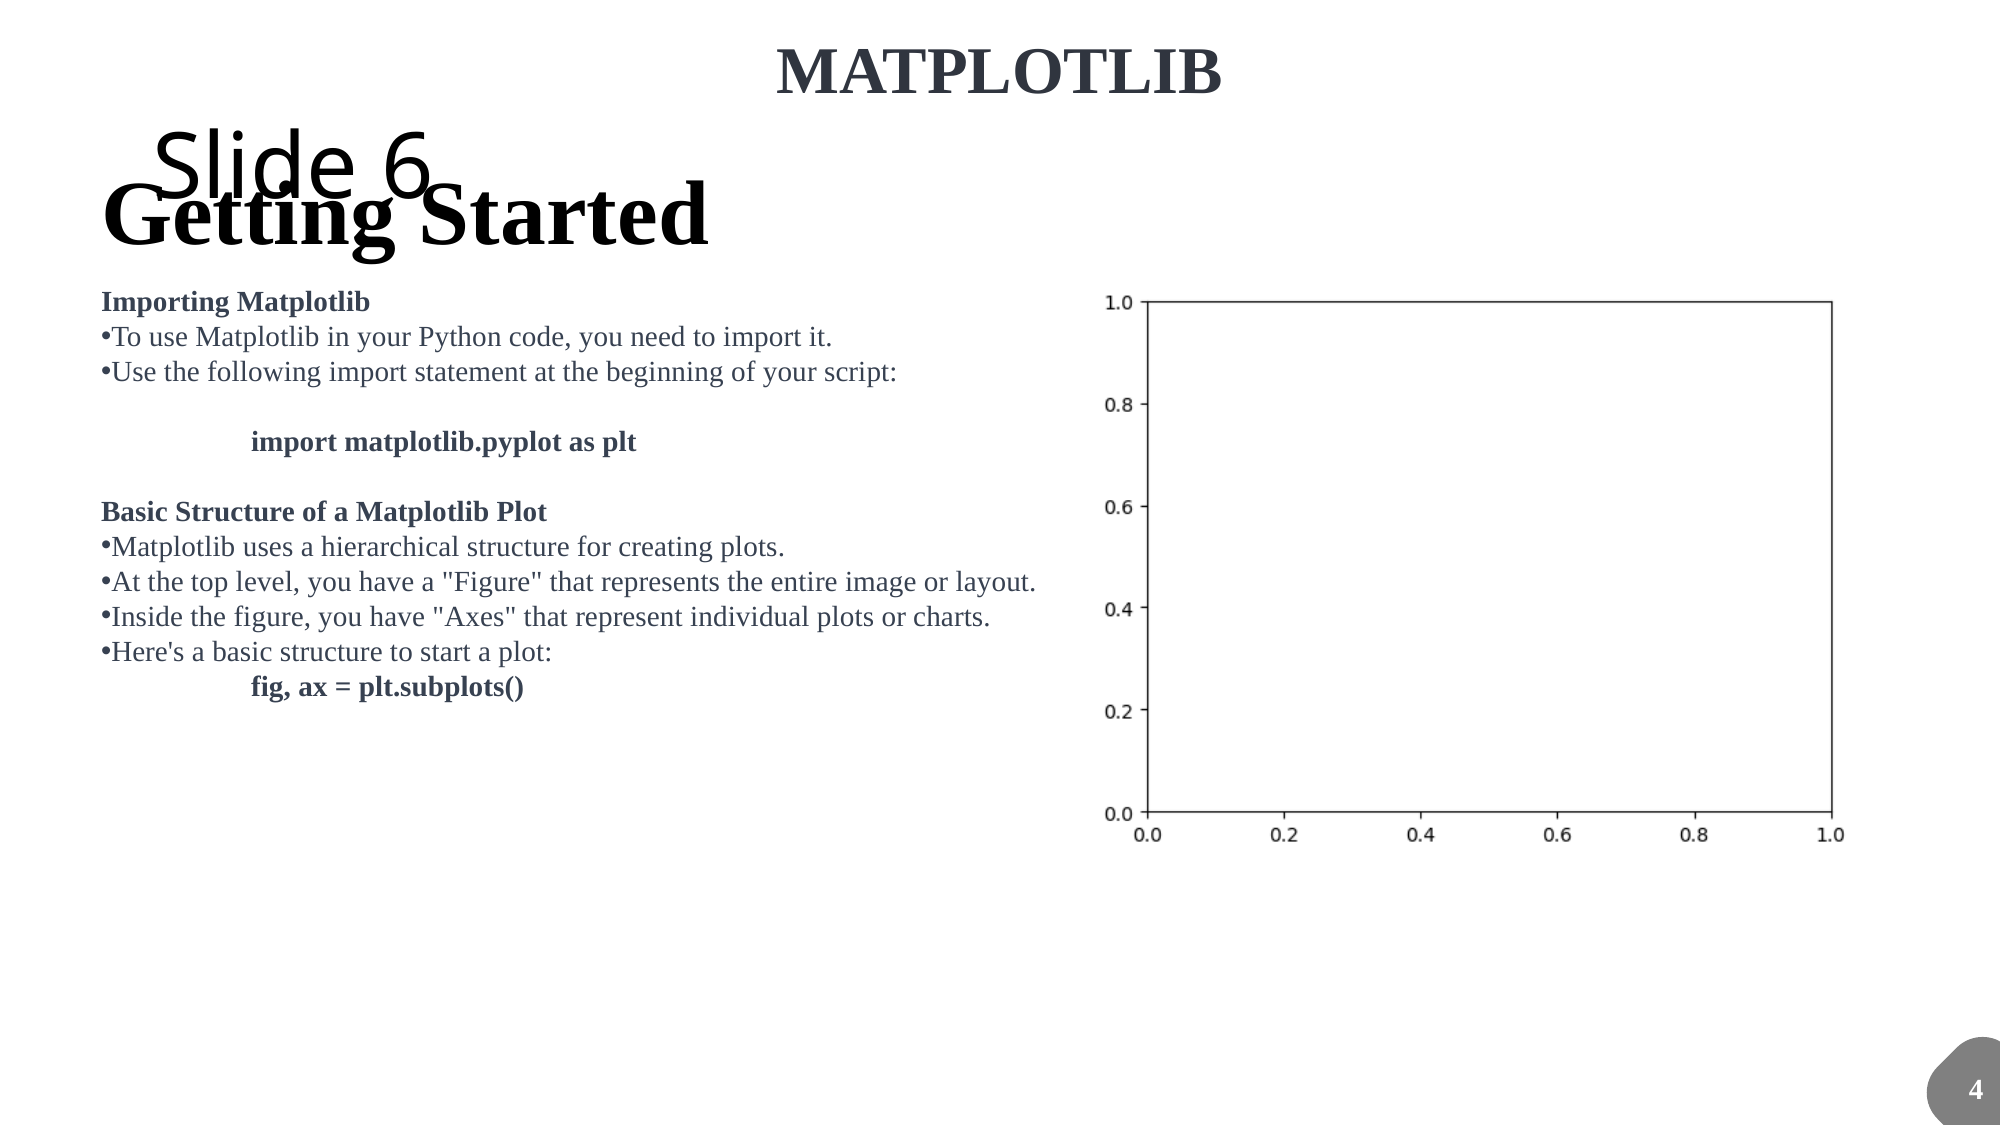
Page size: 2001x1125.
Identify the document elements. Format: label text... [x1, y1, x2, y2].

picture [1070, 282, 1899, 857]
title Slide 6 [137, 59, 1863, 278]
text_box Getting Started [101, 152, 1135, 263]
text_box MATPLOTLIB [776, 27, 1224, 59]
text_box Importing Matplotlib To use Matplotlib in your Python code, you need to import it. Use the following import statement at the beginning of your script: import matplotlib.pyplot as plt Basic Structure of a Matplotlib Plot Matplotlib uses a hierarchical structure for creating plots. At the top level, you have a "Figure" that represents the entire image or layout. Inside the figure, you have "Axes" that represent individual plots or charts. Here's a basic structure to start a plot: fig, ax = plt.subplots() [101, 282, 1070, 703]
text_box 4 [1954, 1063, 1999, 1113]
text_box [1925, 1035, 2000, 1125]
